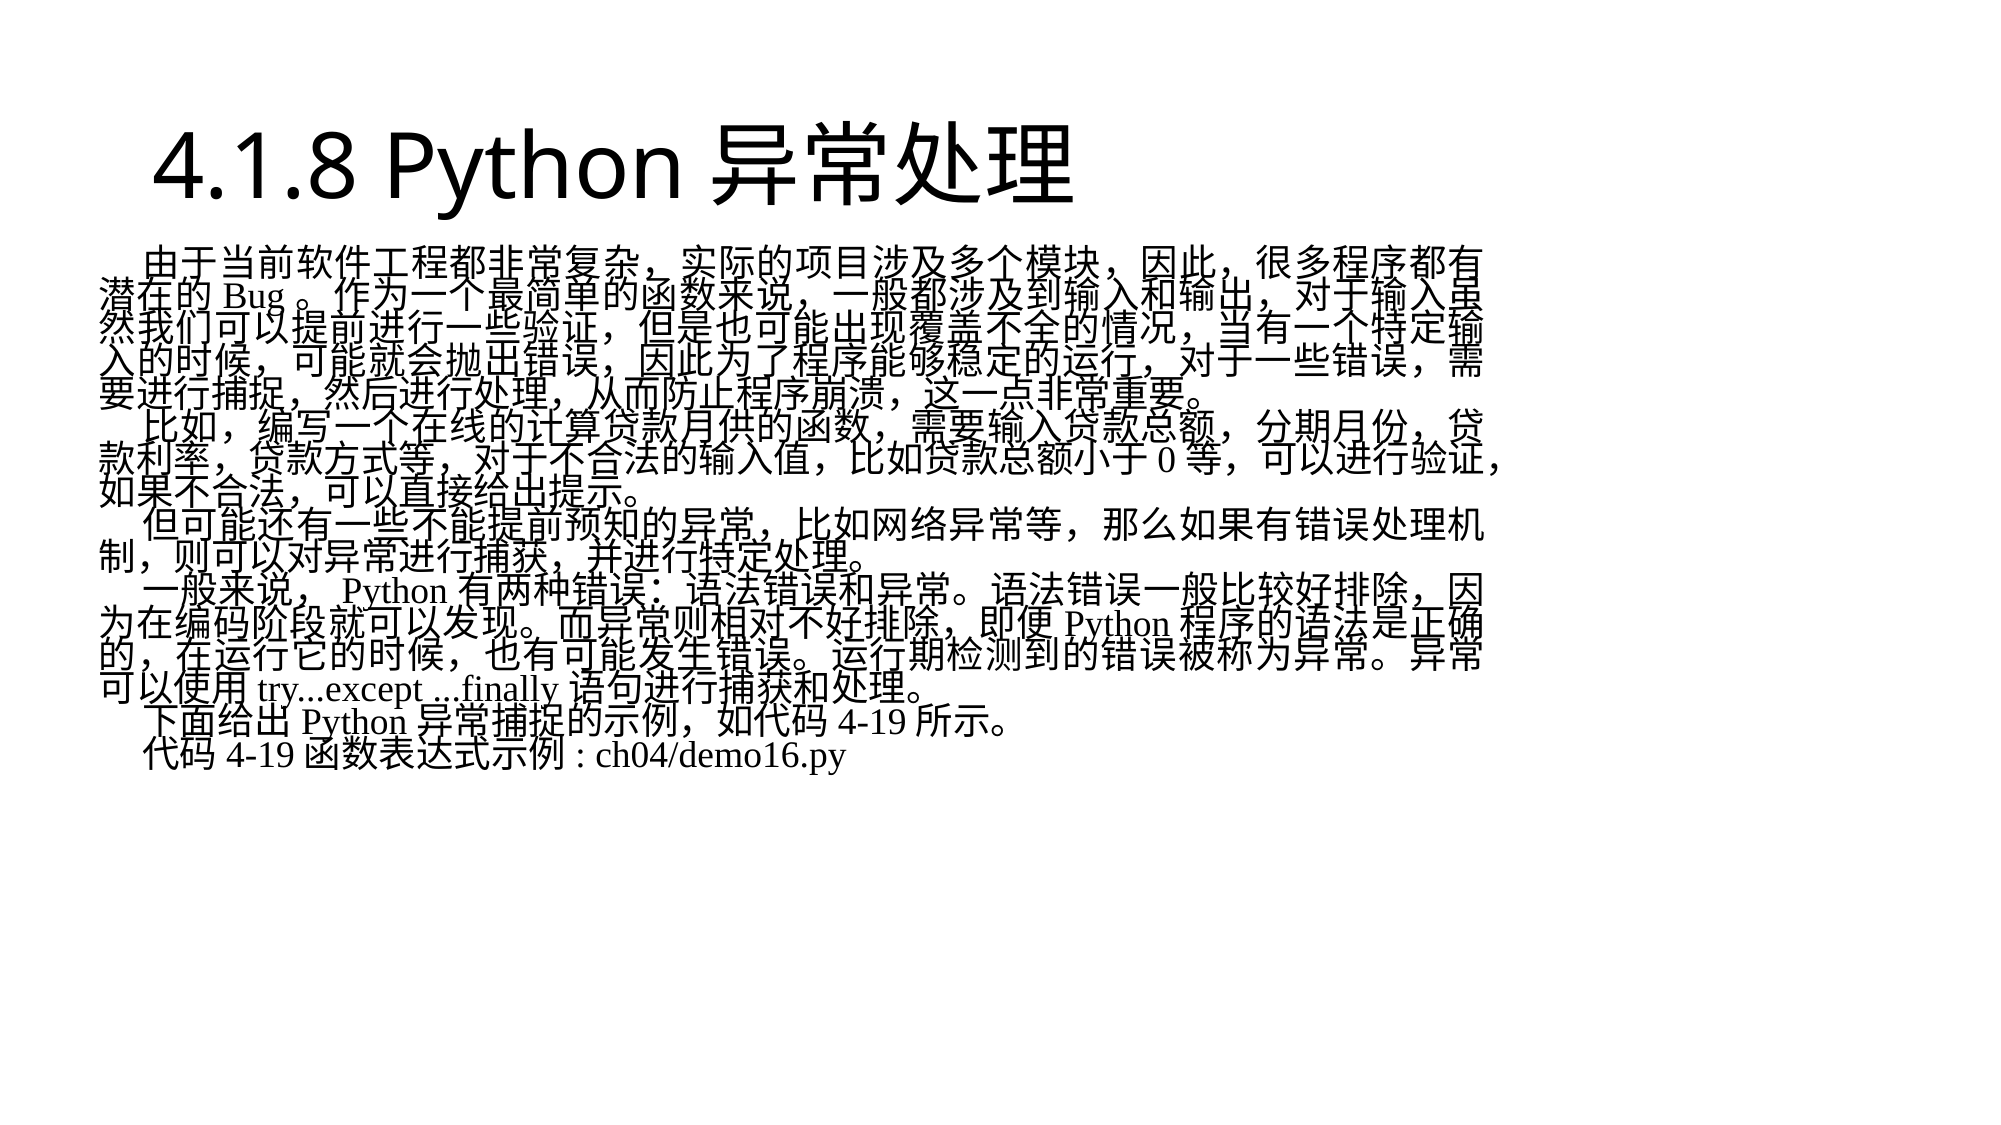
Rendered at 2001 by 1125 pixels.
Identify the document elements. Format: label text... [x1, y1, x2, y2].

title 4.1.8 Python异常处理 [137, 59, 1863, 278]
text_box 由于当前软件工程都非常复杂，实际的项目涉及多个模块，因此，很多程序都有潜在的Bug。作为一个最简单的函数来说，一般都涉及到输入和输出，对于输入虽然我们可以提前进行一些验证，但是也可能出现覆盖不全的情况，当有一个特定输入的时候，可能就会抛出错误，因此为了程序能够稳定的运行，对于一些错误，需要进行捕捉，然后进行处理，从而防止程序崩溃，这一点非常重要。 比如，编写一个在线的计算贷款月供的函数，需要输入贷款总额，分期月份，贷款利率，贷款方式等，对于不合法的输入值，比如贷款总额小于0等，可以进行验证，如果不合法，可以直接给出提示。 但可能还有一些不能提前预知的异常，比如网络异常等，那么如果有错误处理机制，则可以对异常进行捕获，并进行特定处理。 一般来说，Python有两种错误：语法错误和异常。语法错误一般比较好排除，因为在编码阶段就可以发现。而异常则相对不好排除，即便Python程序的语法是正确的，在运行它的时候，也有可能发生错误。运行期检测到的错误被称为异常。异常可以使用try...except ...finally语句进行捕获和处理。 下面给出Python异常捕捉的示例，如代码4-19所示。 代码4-19函数表达式示例: ch04/demo16.py [83, 243, 1500, 782]
